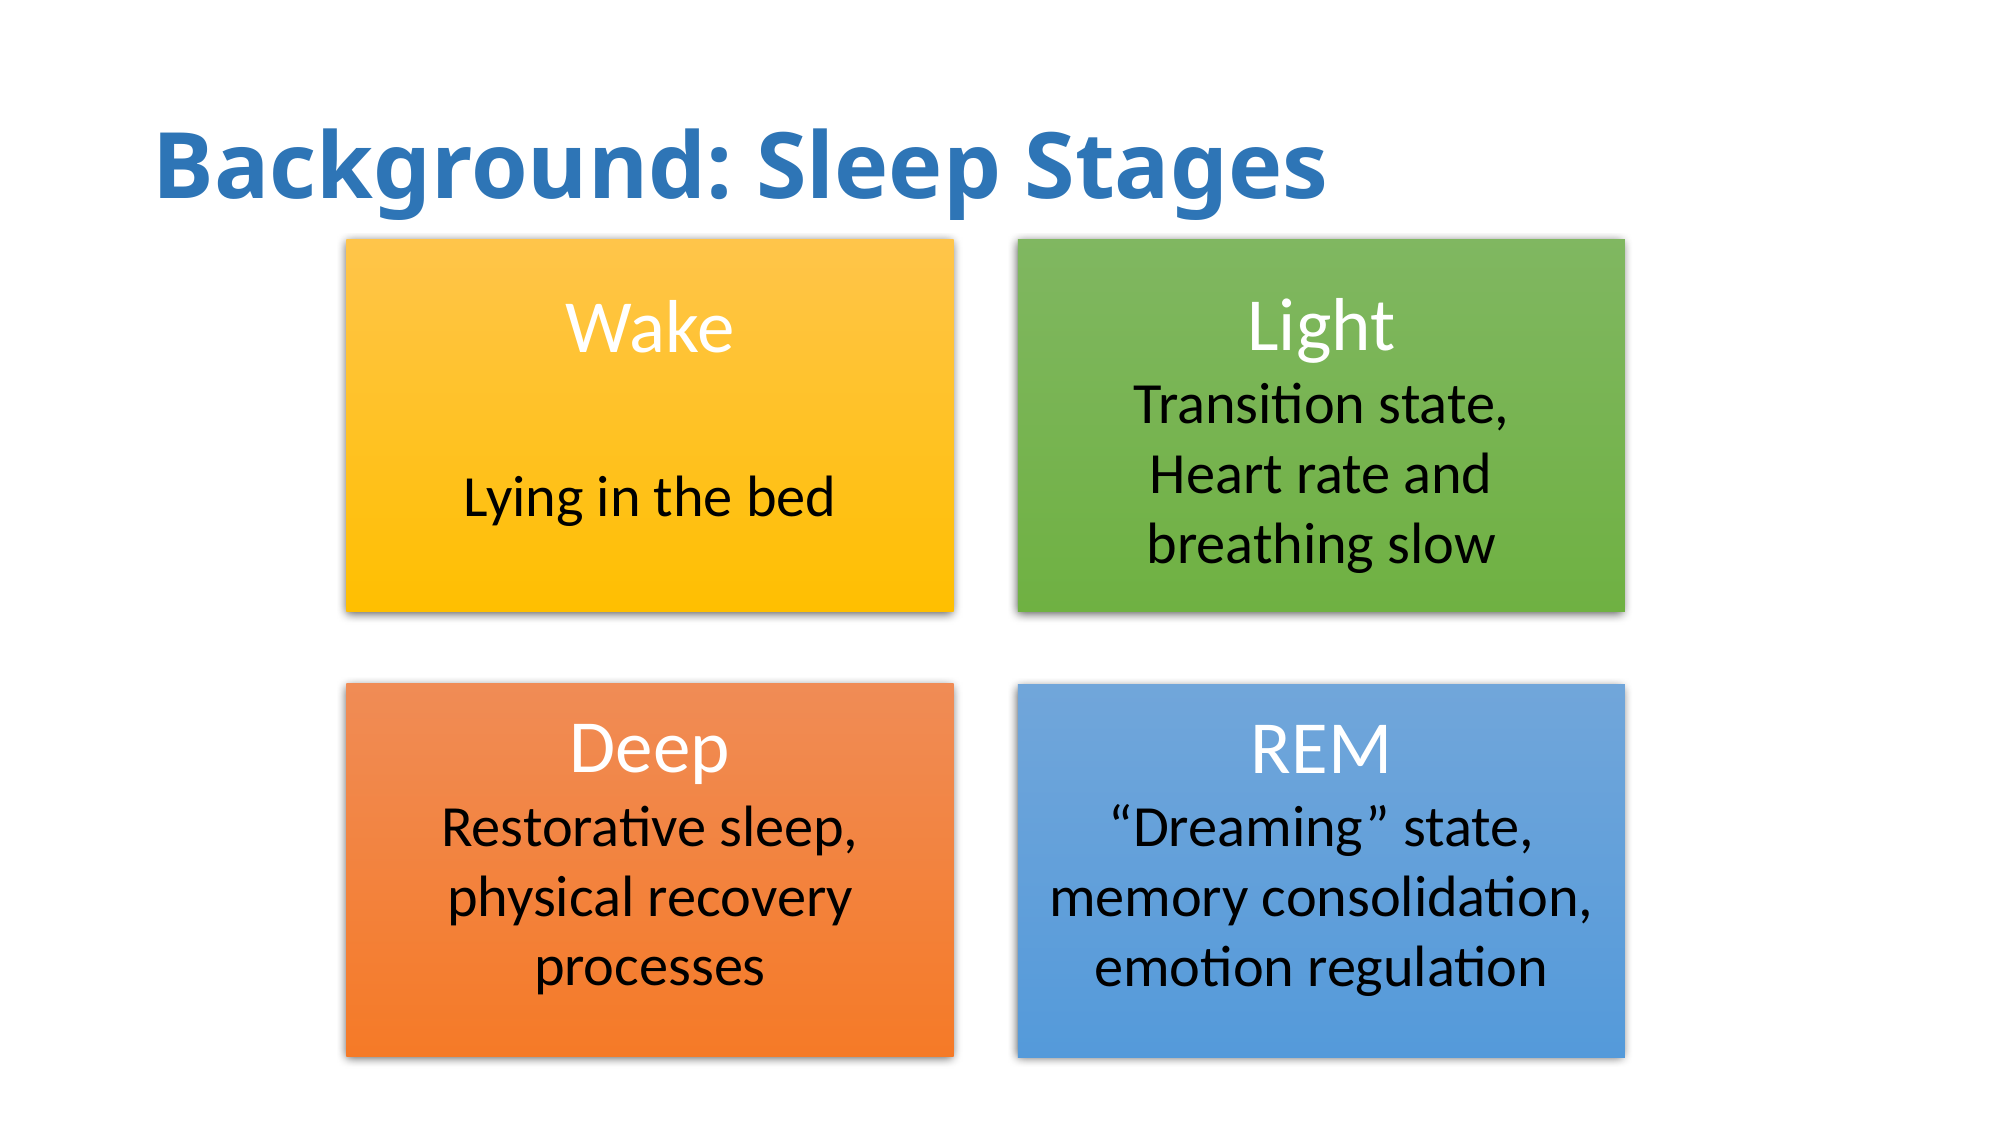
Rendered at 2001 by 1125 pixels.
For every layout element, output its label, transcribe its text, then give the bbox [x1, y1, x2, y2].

text_box Deep Restorative sleep, physical recovery processes [346, 683, 954, 1057]
title Background: Sleep Stages [137, 59, 1863, 278]
text_box REM “Dreaming” state, memory consolidation, emotion regulation [1017, 684, 1625, 1058]
text_box Wake Lying in the bed [346, 239, 954, 612]
text_box Light Transition state, Heart rate and breathing slow [1017, 239, 1625, 612]
